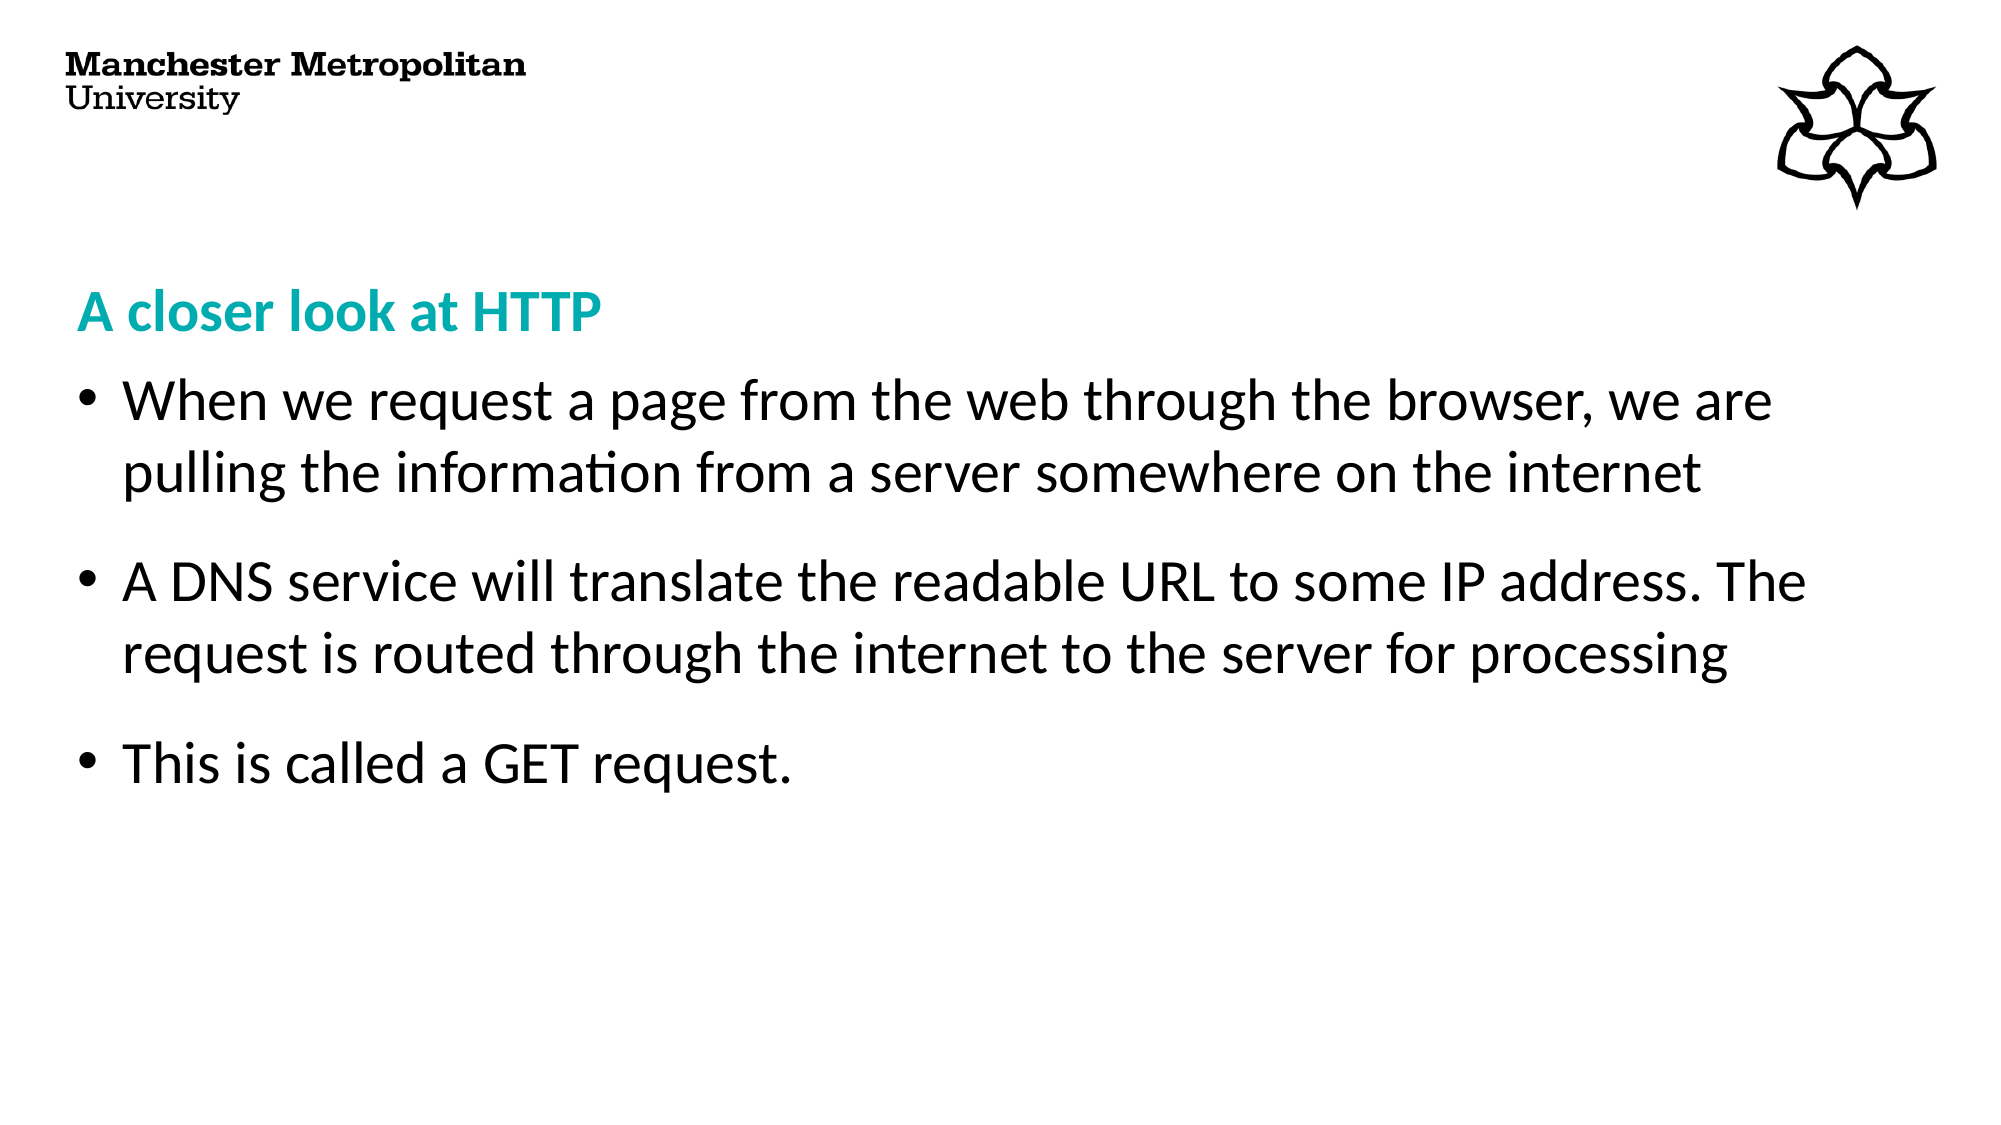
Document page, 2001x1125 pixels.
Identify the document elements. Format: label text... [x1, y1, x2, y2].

picture [55, 42, 536, 124]
list When we request a page from the web through the browser, we are pulling the information from a server somewhere on the internet A DNS service will translate the readable URL to some IP address. The request is routed through the internet to the server for processing This is called a GET request. [62, 352, 1938, 961]
picture [1765, 34, 1948, 221]
title A closer look at HTTP [62, 270, 1788, 352]
